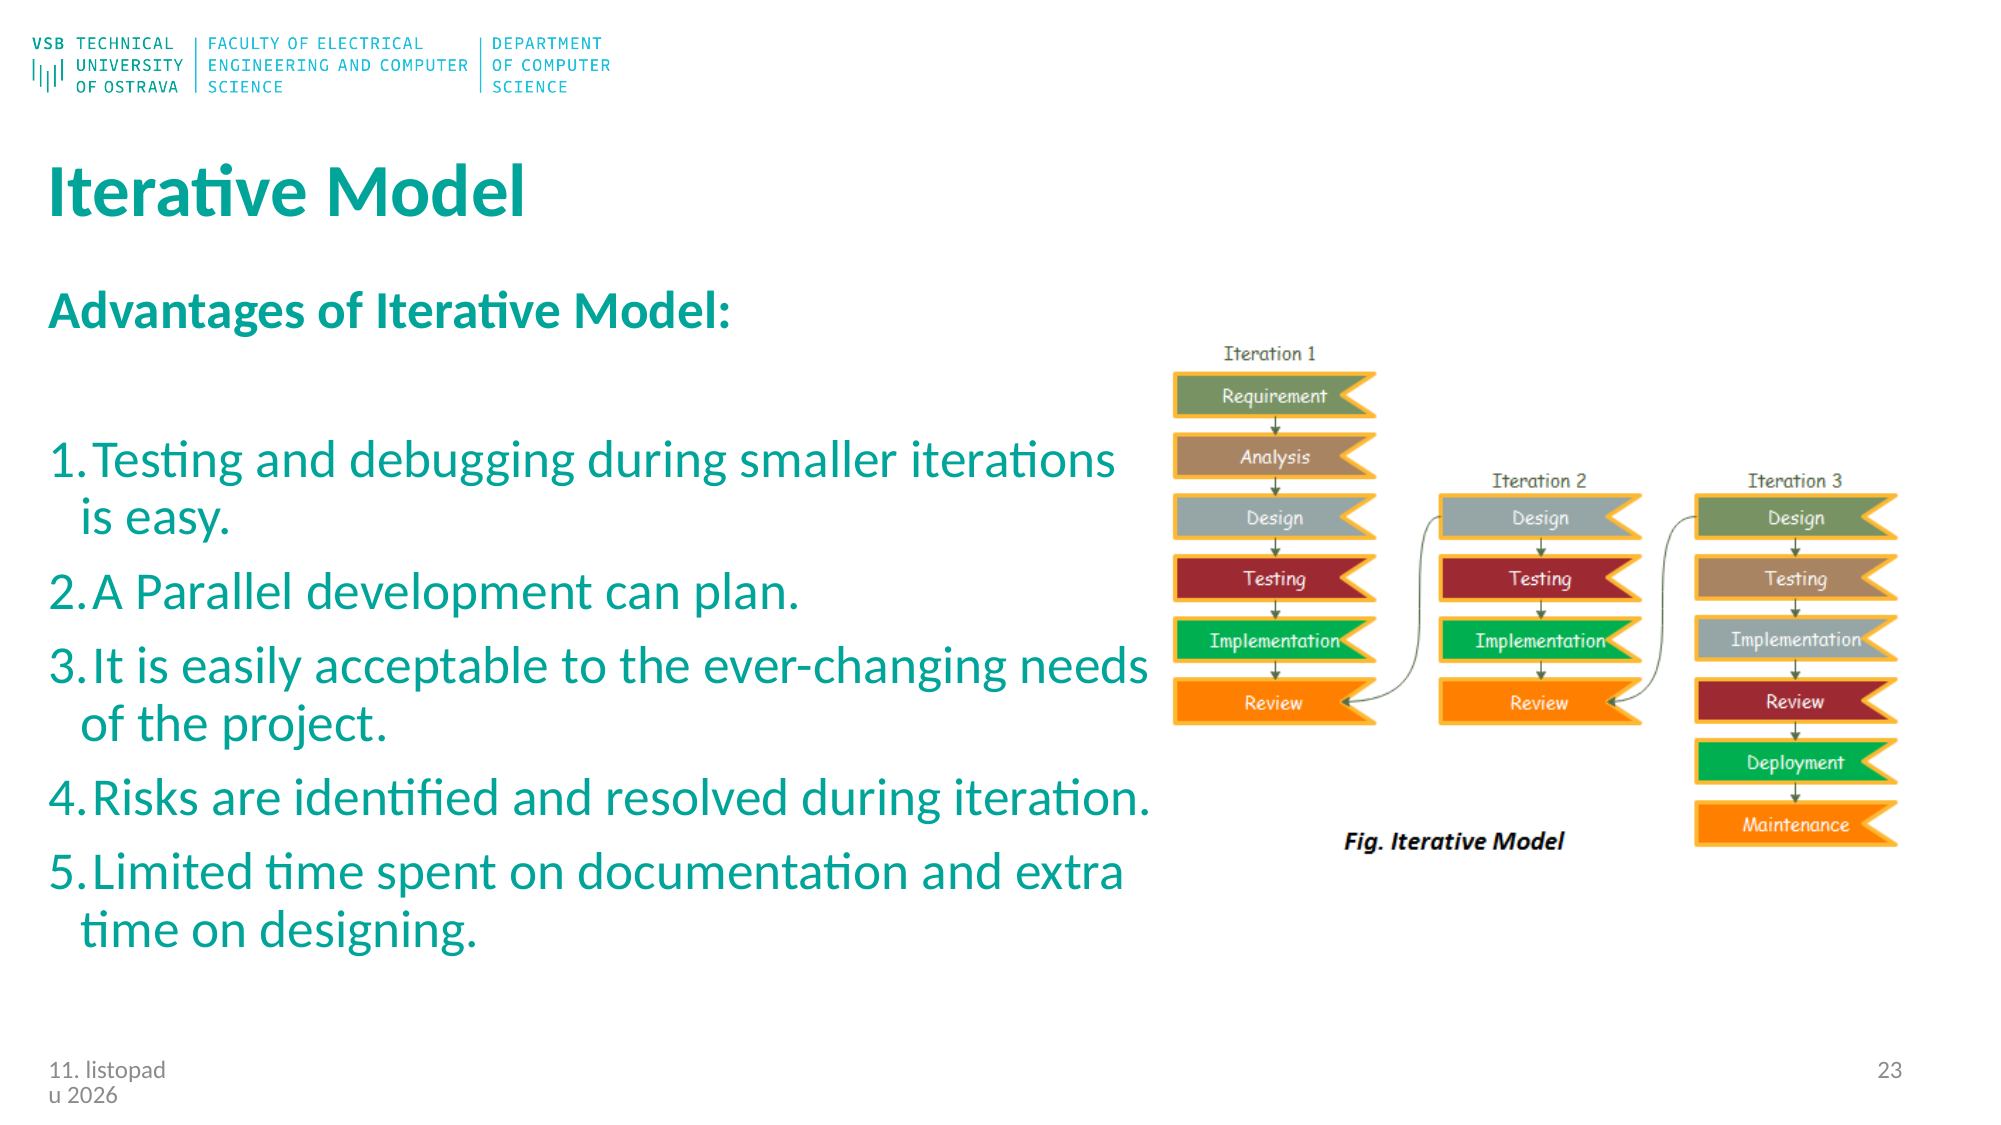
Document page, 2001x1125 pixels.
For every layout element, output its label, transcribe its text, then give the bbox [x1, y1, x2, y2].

slide_number 22 [1862, 1042, 1963, 1094]
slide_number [33, 1042, 186, 1094]
title Iterative Model [32, 131, 1969, 241]
picture [32, 37, 610, 93]
list Advantages of Iterative Model: Testing and debugging during smaller iterations is easy. A Parallel development can plan. It is easily acceptable to the ever-changing needs of the project. Risks are identified and resolved during iteration. Limited time spent on documentation and extra time on designing. [33, 275, 1169, 1034]
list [1152, 328, 1915, 898]
